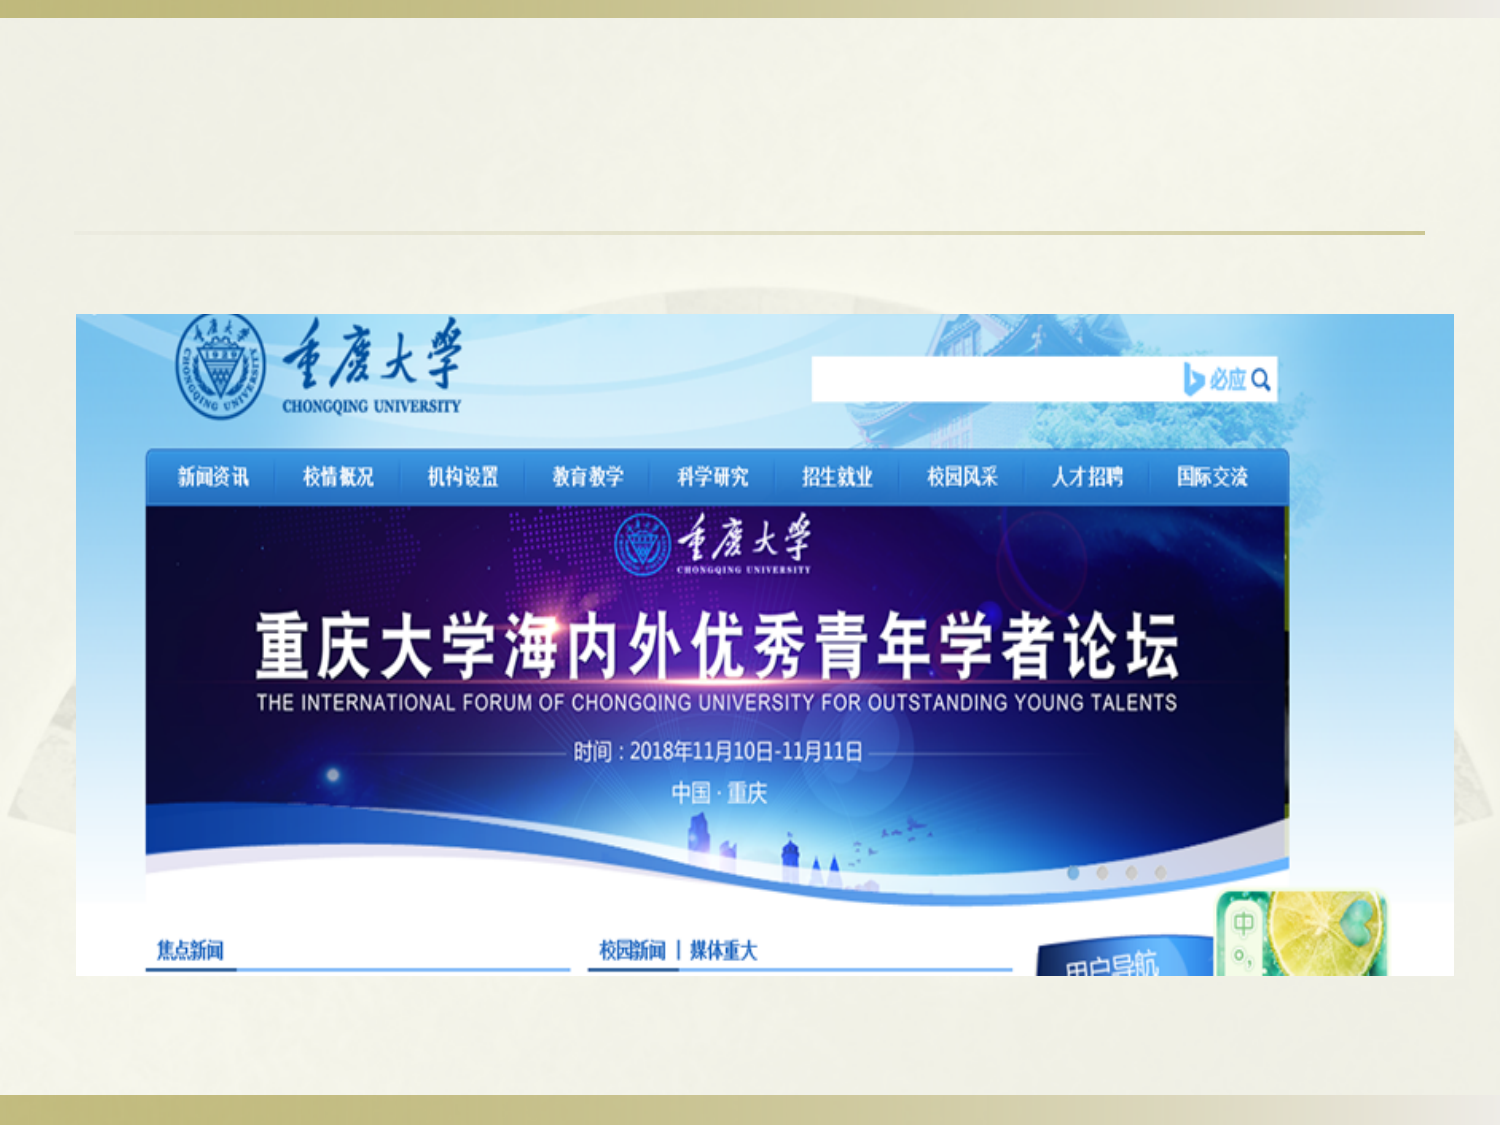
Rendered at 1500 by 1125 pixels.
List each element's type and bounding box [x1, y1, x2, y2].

list [76, 313, 1455, 977]
